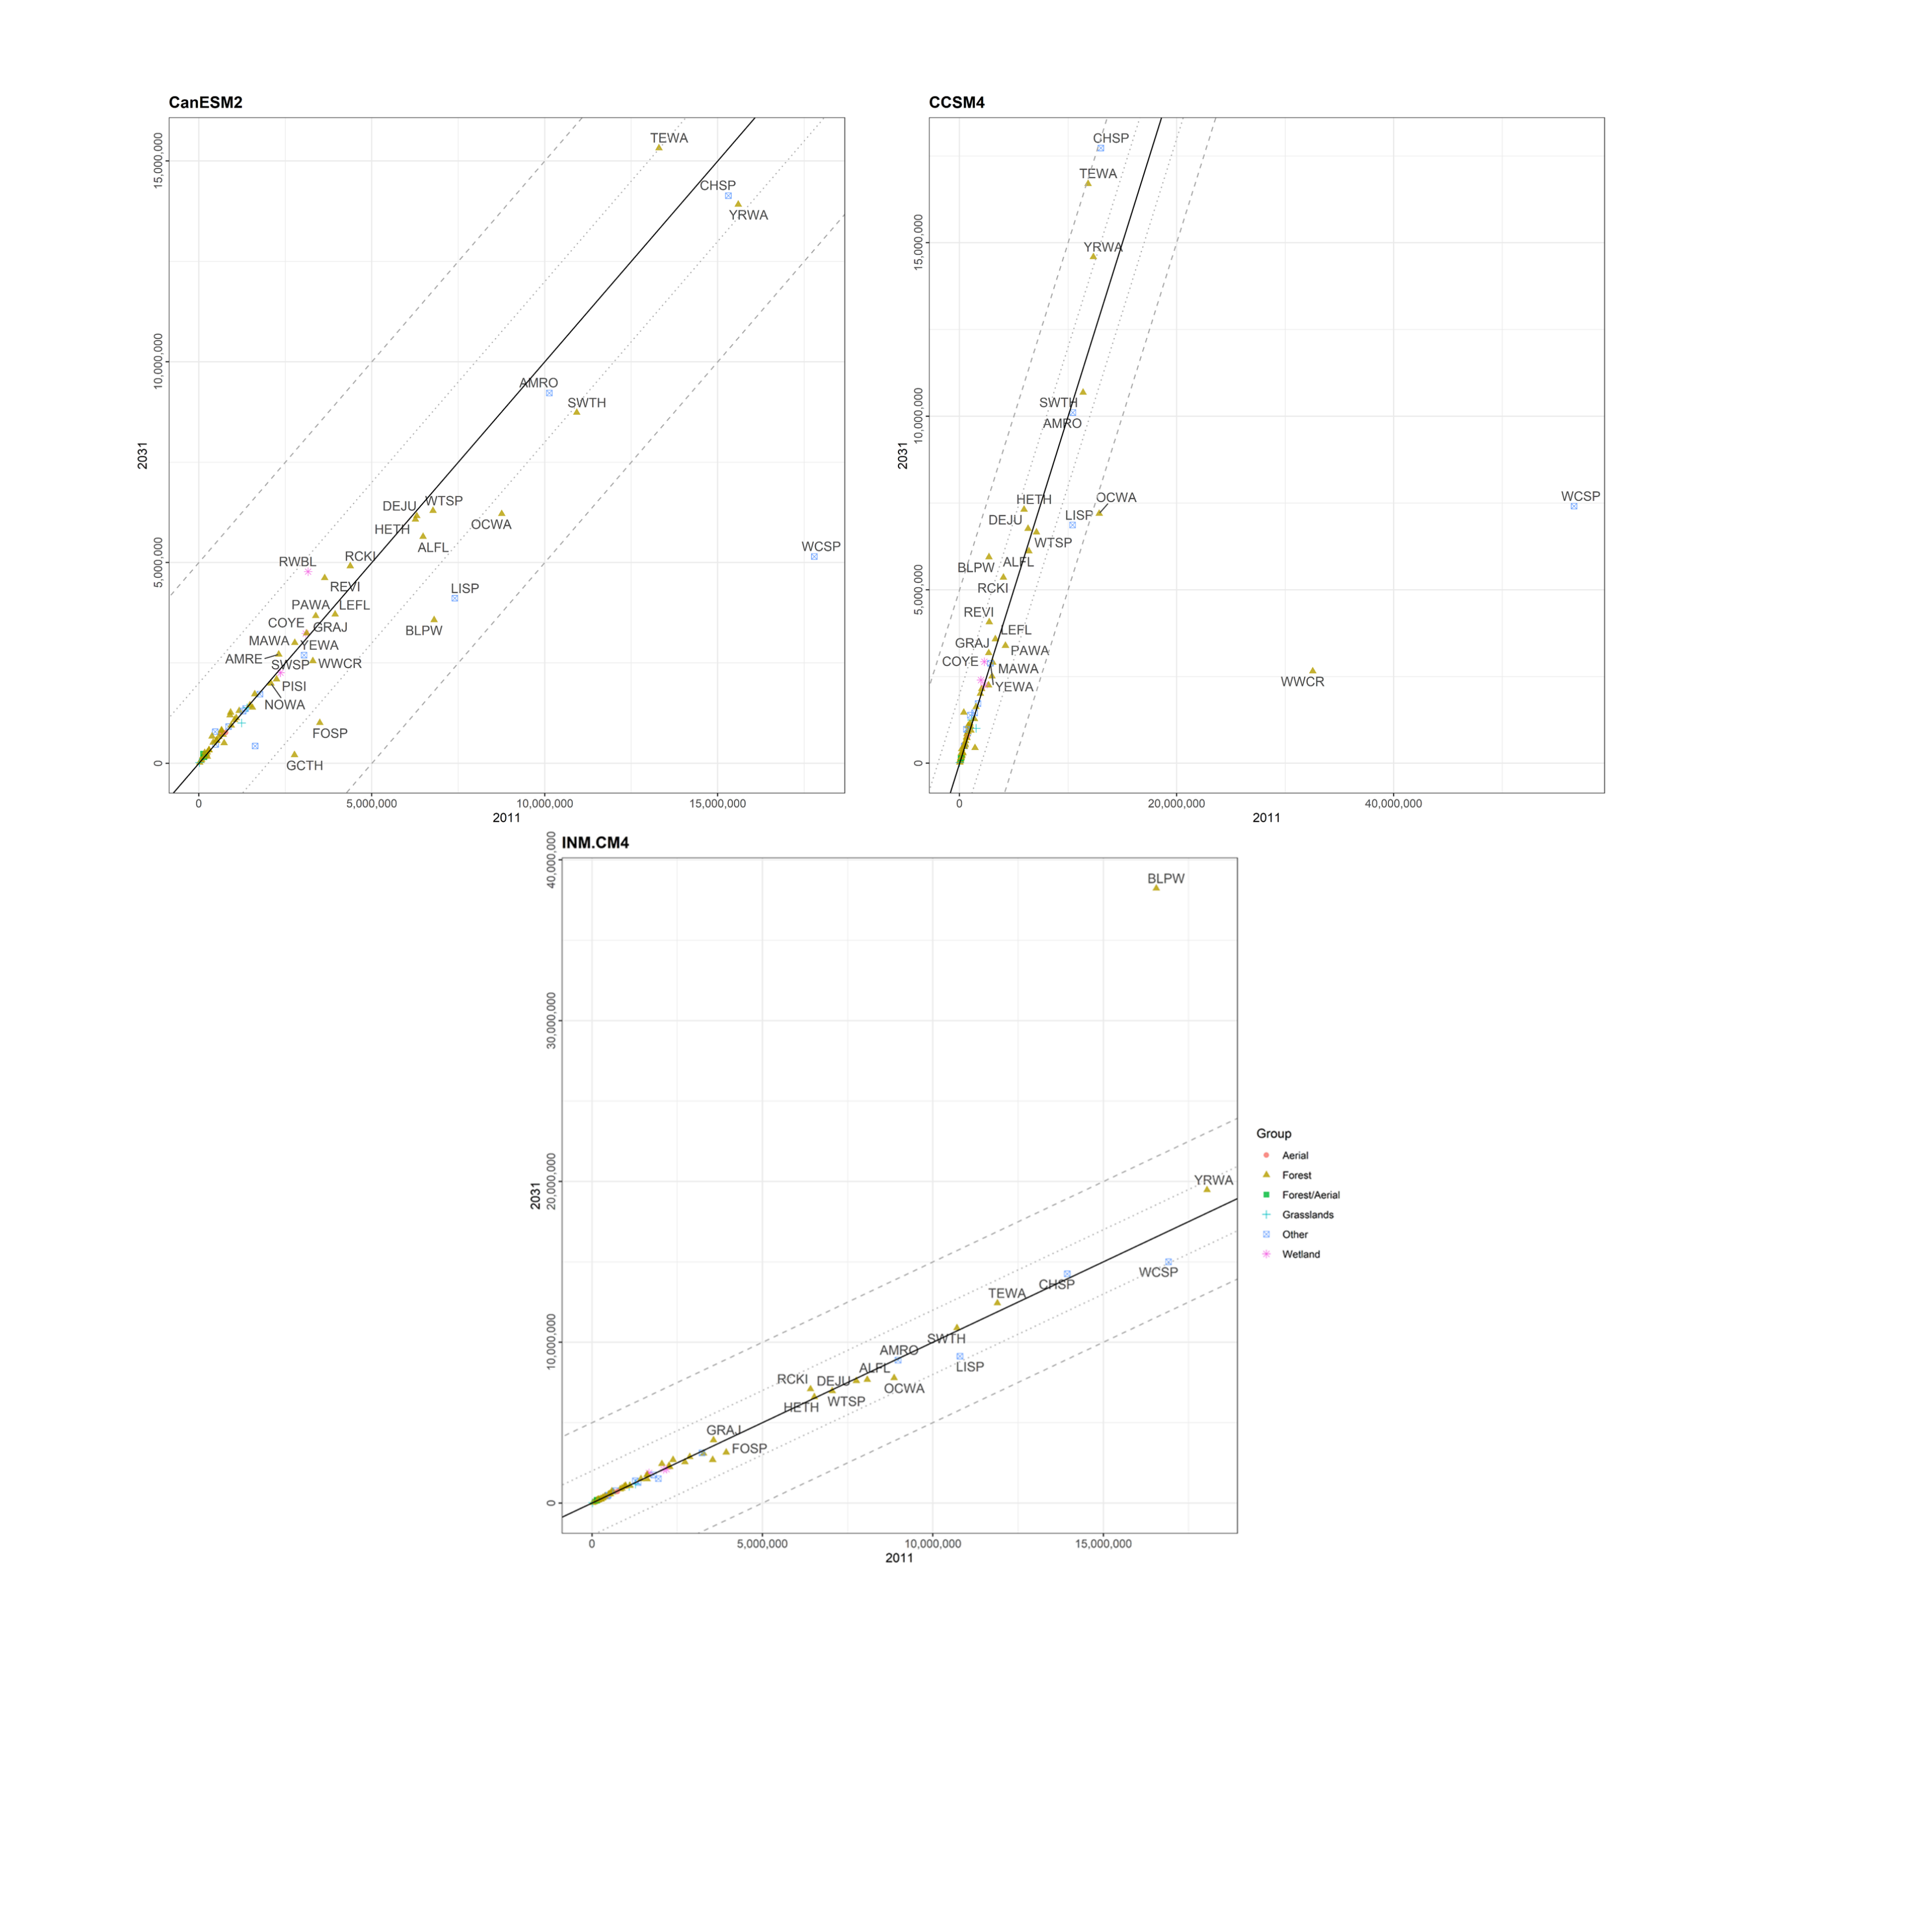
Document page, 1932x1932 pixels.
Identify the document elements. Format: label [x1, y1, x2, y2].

text_box [116, 90, 1615, 1571]
